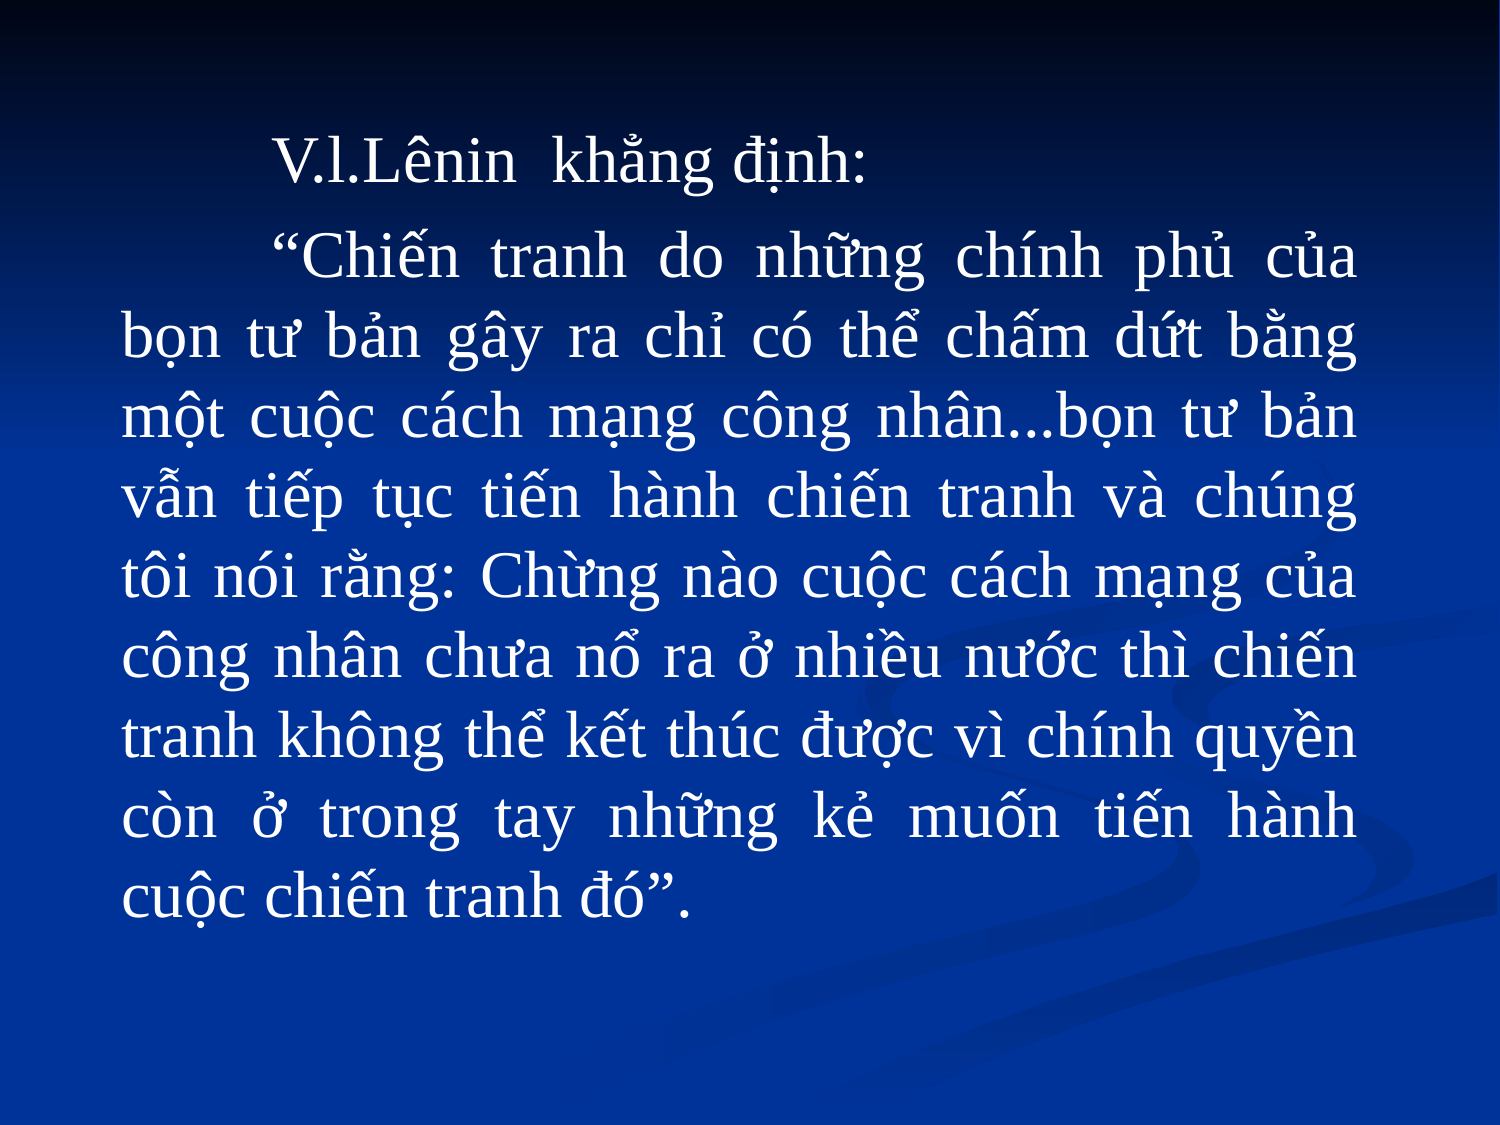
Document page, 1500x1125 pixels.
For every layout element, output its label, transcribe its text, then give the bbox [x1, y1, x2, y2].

list V.l.Lênin khẳng định: “Chiến tranh do những chính phủ của bọn tư bản gây ra chỉ có thể chấm dứt bằng một cuộc cách mạng công nhân...bọn tư bản vẫn tiếp tục tiến hành chiến tranh và chúng tôi nói rằng: Chừng nào cuộc cách mạng của công nhân chưa nổ ra ở nhiều nước thì chiến tranh không thể kết thúc được vì chính quyền còn ở trong tay những kẻ muốn tiến hành cuộc chiến tranh đó”. [49, 99, 1376, 1051]
